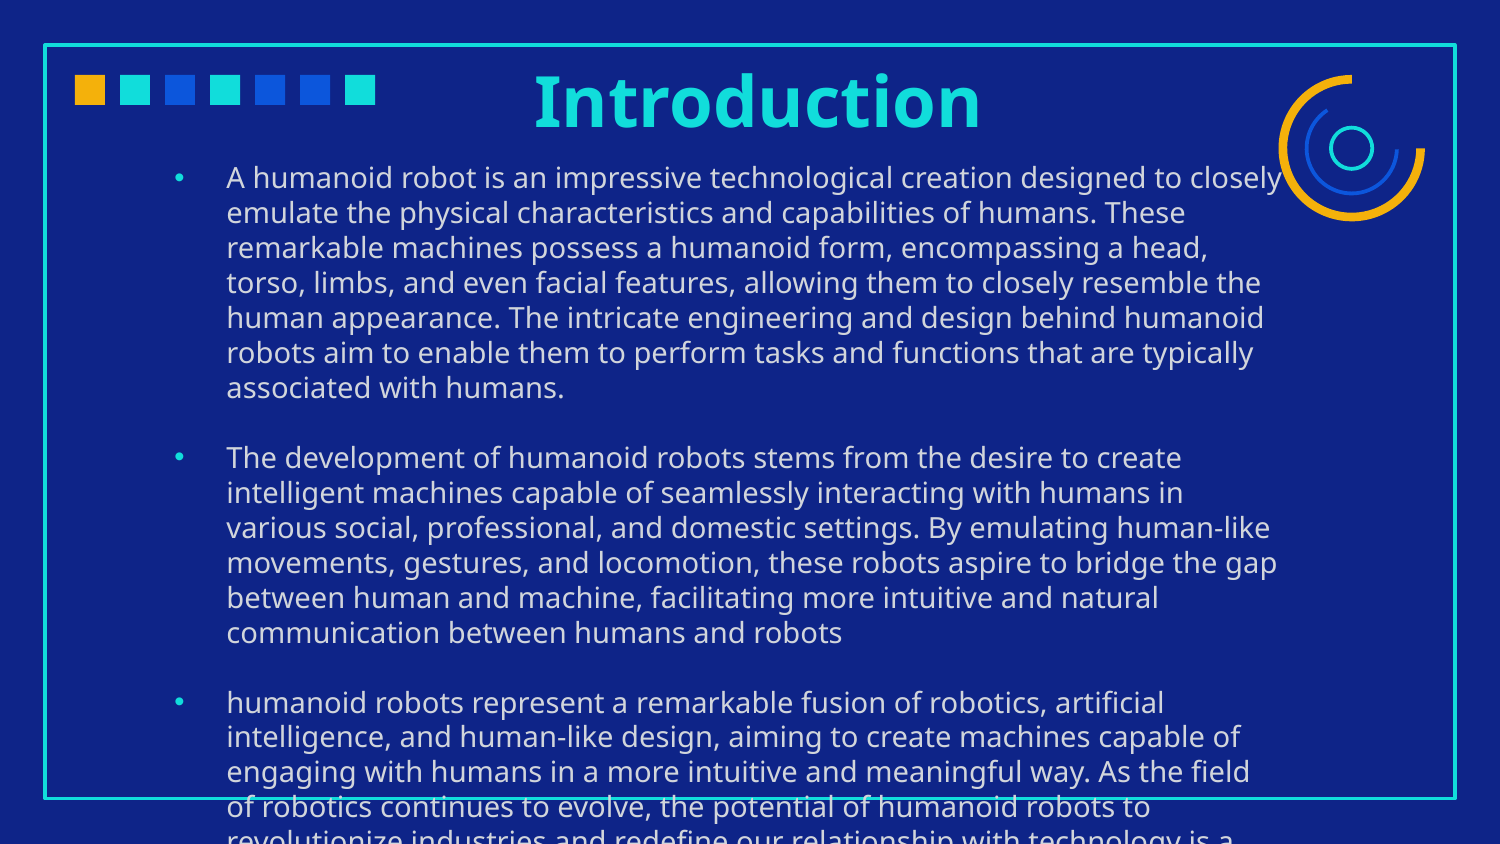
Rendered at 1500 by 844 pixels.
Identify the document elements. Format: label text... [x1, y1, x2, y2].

subtitle A humanoid robot is an impressive technological creation designed to closely emulate the physical characteristics and capabilities of humans. These remarkable machines possess a humanoid form, encompassing a head, torso, limbs, and even facial features, allowing them to closely resemble the human appearance. The intricate engineering and design behind humanoid robots aim to enable them to perform tasks and functions that are typically associated with humans. The development of humanoid robots stems from the desire to create intelligent machines capable of seamlessly interacting with humans in various social, professional, and domestic settings. By emulating human-like movements, gestures, and locomotion, these robots aspire to bridge the gap between human and machine, facilitating more intuitive and natural communication between humans and robots humanoid robots represent a remarkable fusion of robotics, artificial intelligence, and human-like design, aiming to create machines capable of engaging with humans in a more intuitive and meaningful way. As the field of robotics continues to evolve, the potential of humanoid robots to revolutionize industries and redefine our relationship with technology is a captivating prospect. [136, 147, 1301, 788]
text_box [1274, 74, 1426, 222]
title Introduction [125, 41, 1392, 147]
